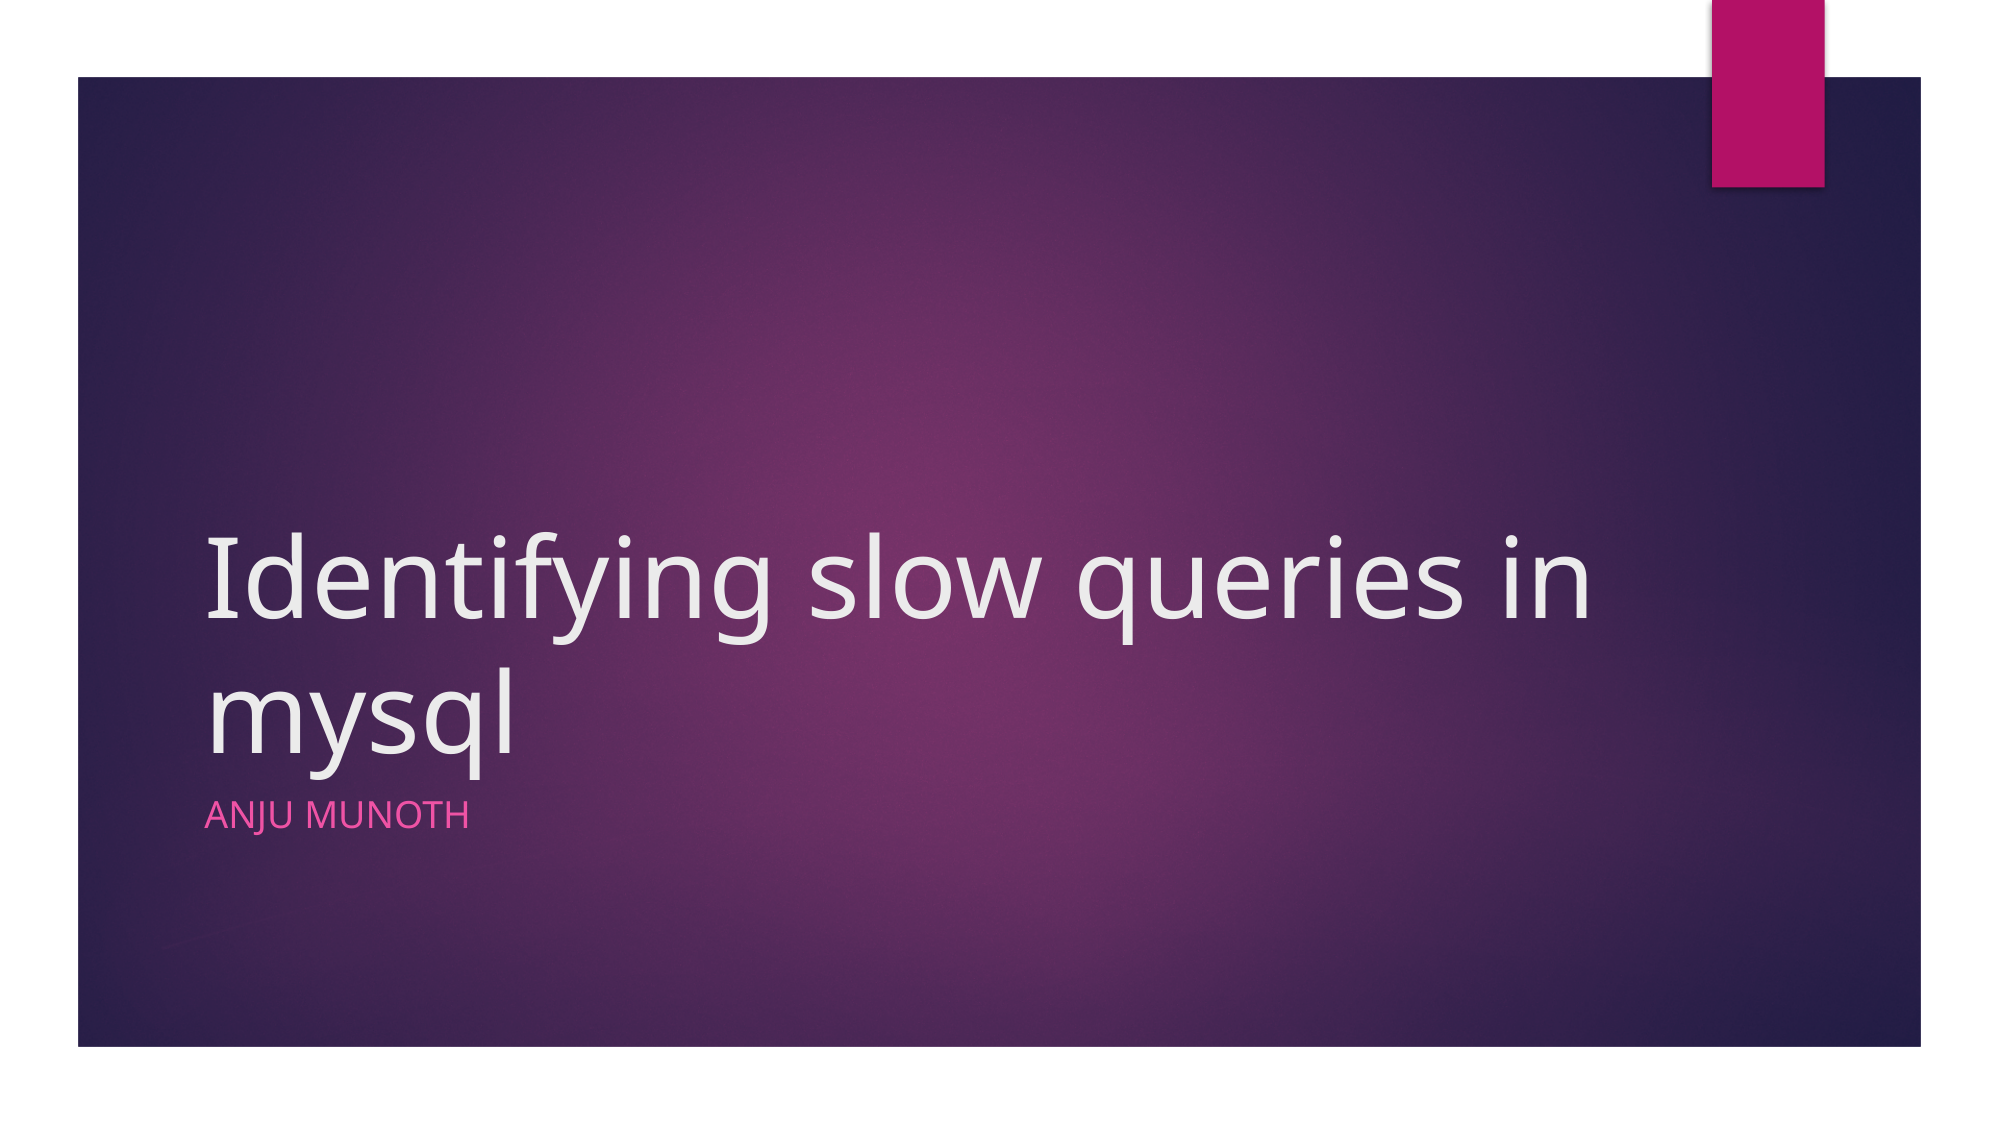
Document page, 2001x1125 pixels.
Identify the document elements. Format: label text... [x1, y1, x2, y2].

subtitle Anju munoth [189, 783, 1638, 925]
title Identifying slow queries in mysql [189, 344, 1638, 783]
